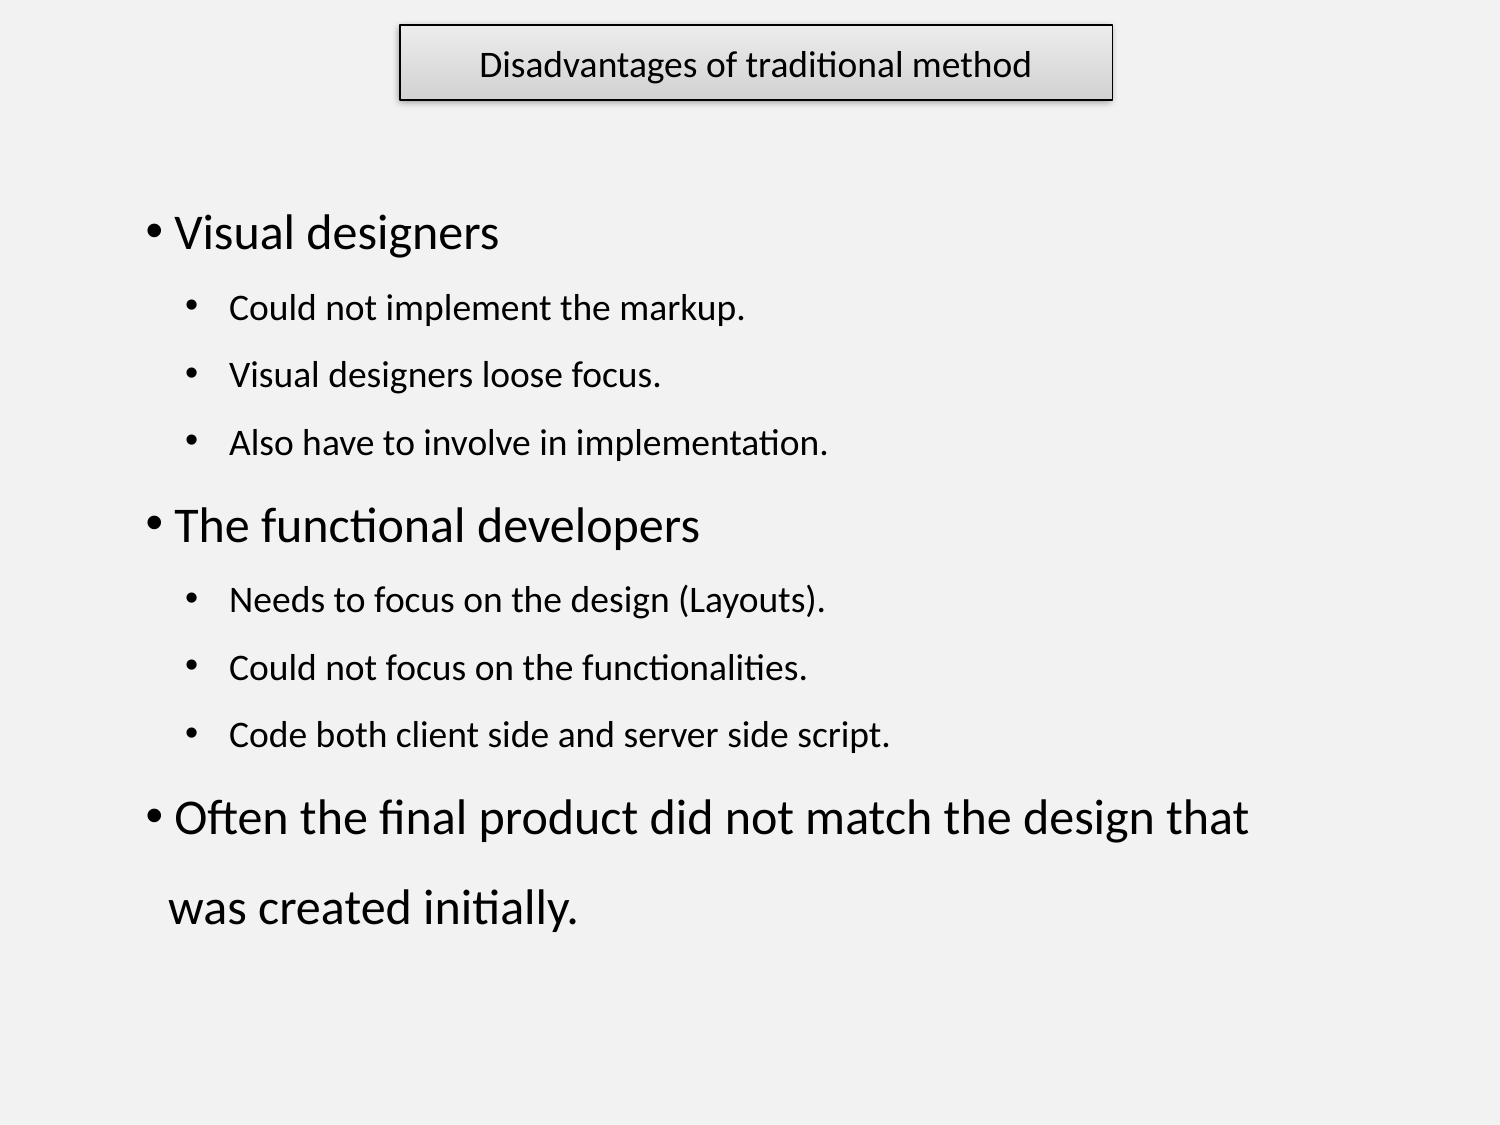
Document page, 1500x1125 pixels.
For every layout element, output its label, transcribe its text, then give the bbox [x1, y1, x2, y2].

text_box Visual designers Could not implement the markup. Visual designers loose focus. Also have to involve in implementation. The functional developers Needs to focus on the design (Layouts). Could not focus on the functionalities. Code both client side and server side script. Often the final product did not match the design that was created initially. [130, 162, 1277, 1055]
text_box Disadvantages of traditional method [399, 24, 1113, 101]
